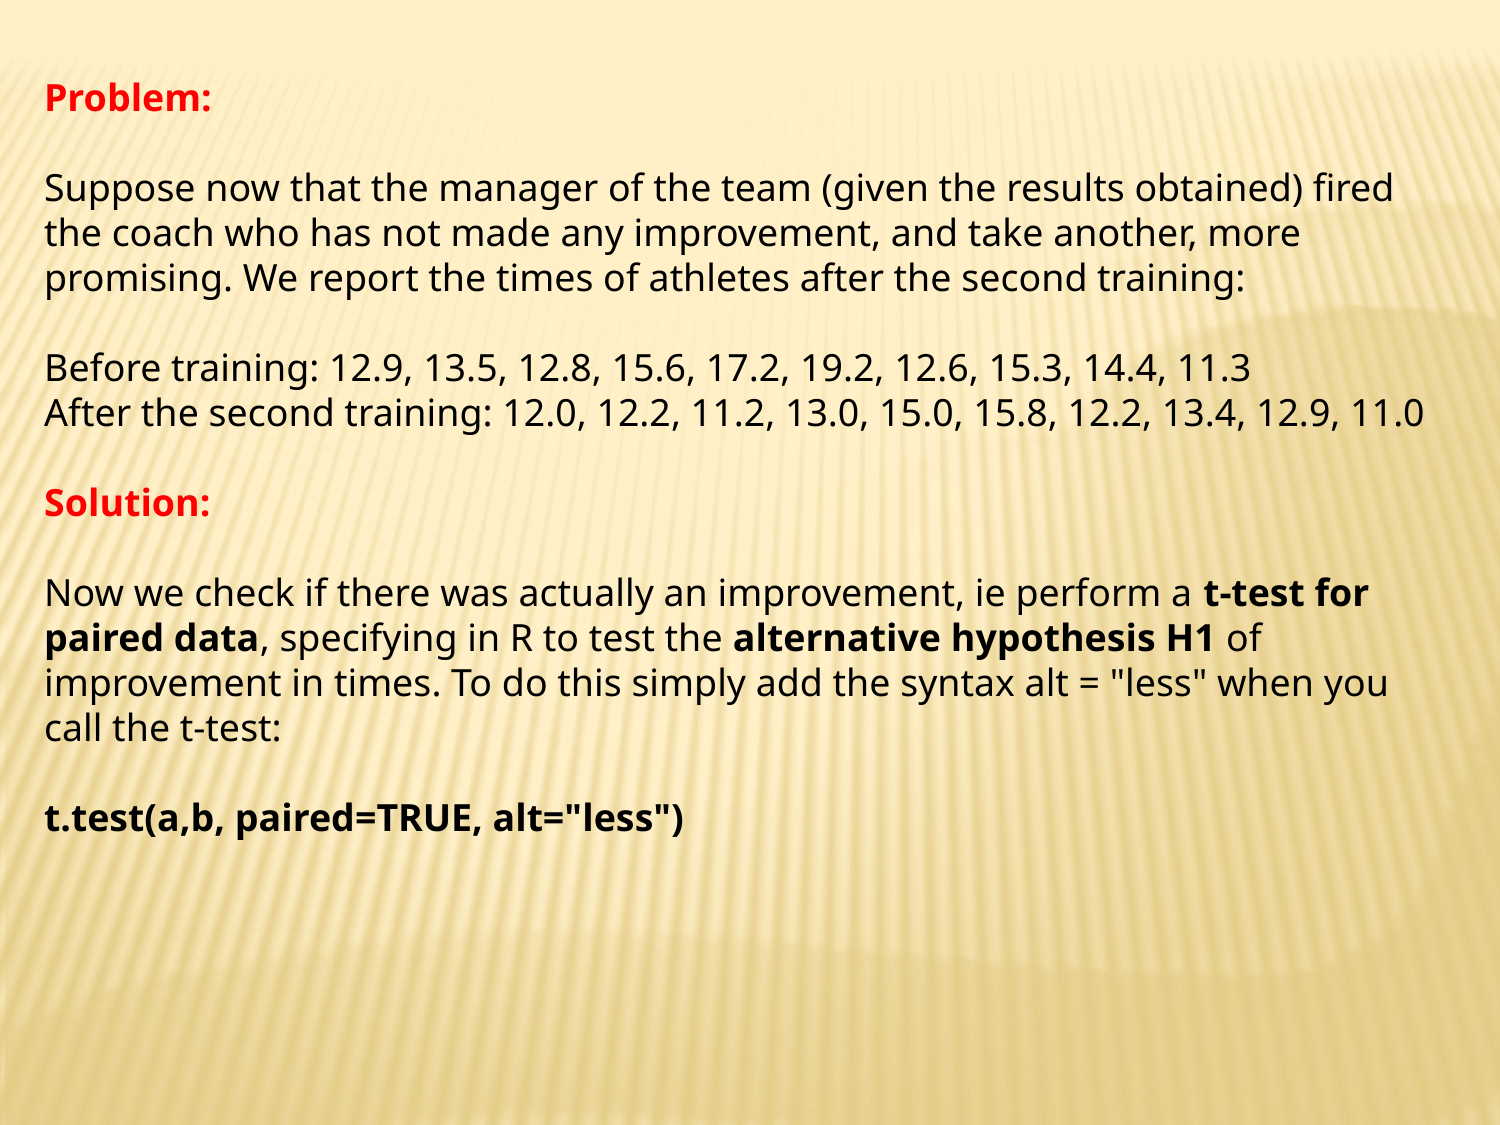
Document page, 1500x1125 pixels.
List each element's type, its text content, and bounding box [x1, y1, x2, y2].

text_box Problem: Suppose now that the manager of the team (given the results obtained) fired the coach who has not made any improvement, and take another, more promising. We report the times of athletes after the second training: Before training: 12.9, 13.5, 12.8, 15.6, 17.2, 19.2, 12.6, 15.3, 14.4, 11.3 After the second training: 12.0, 12.2, 11.2, 13.0, 15.0, 15.8, 12.2, 13.4, 12.9, 11.0 Solution: Now we check if there was actually an improvement, ie perform a t-test for paired data, specifying in R to test the alternative hypothesis H1 of improvement in times. To do this simply add the syntax alt = "less" when you call the t-test: t.test(a,b, paired=TRUE, alt="less") [29, 66, 1459, 937]
